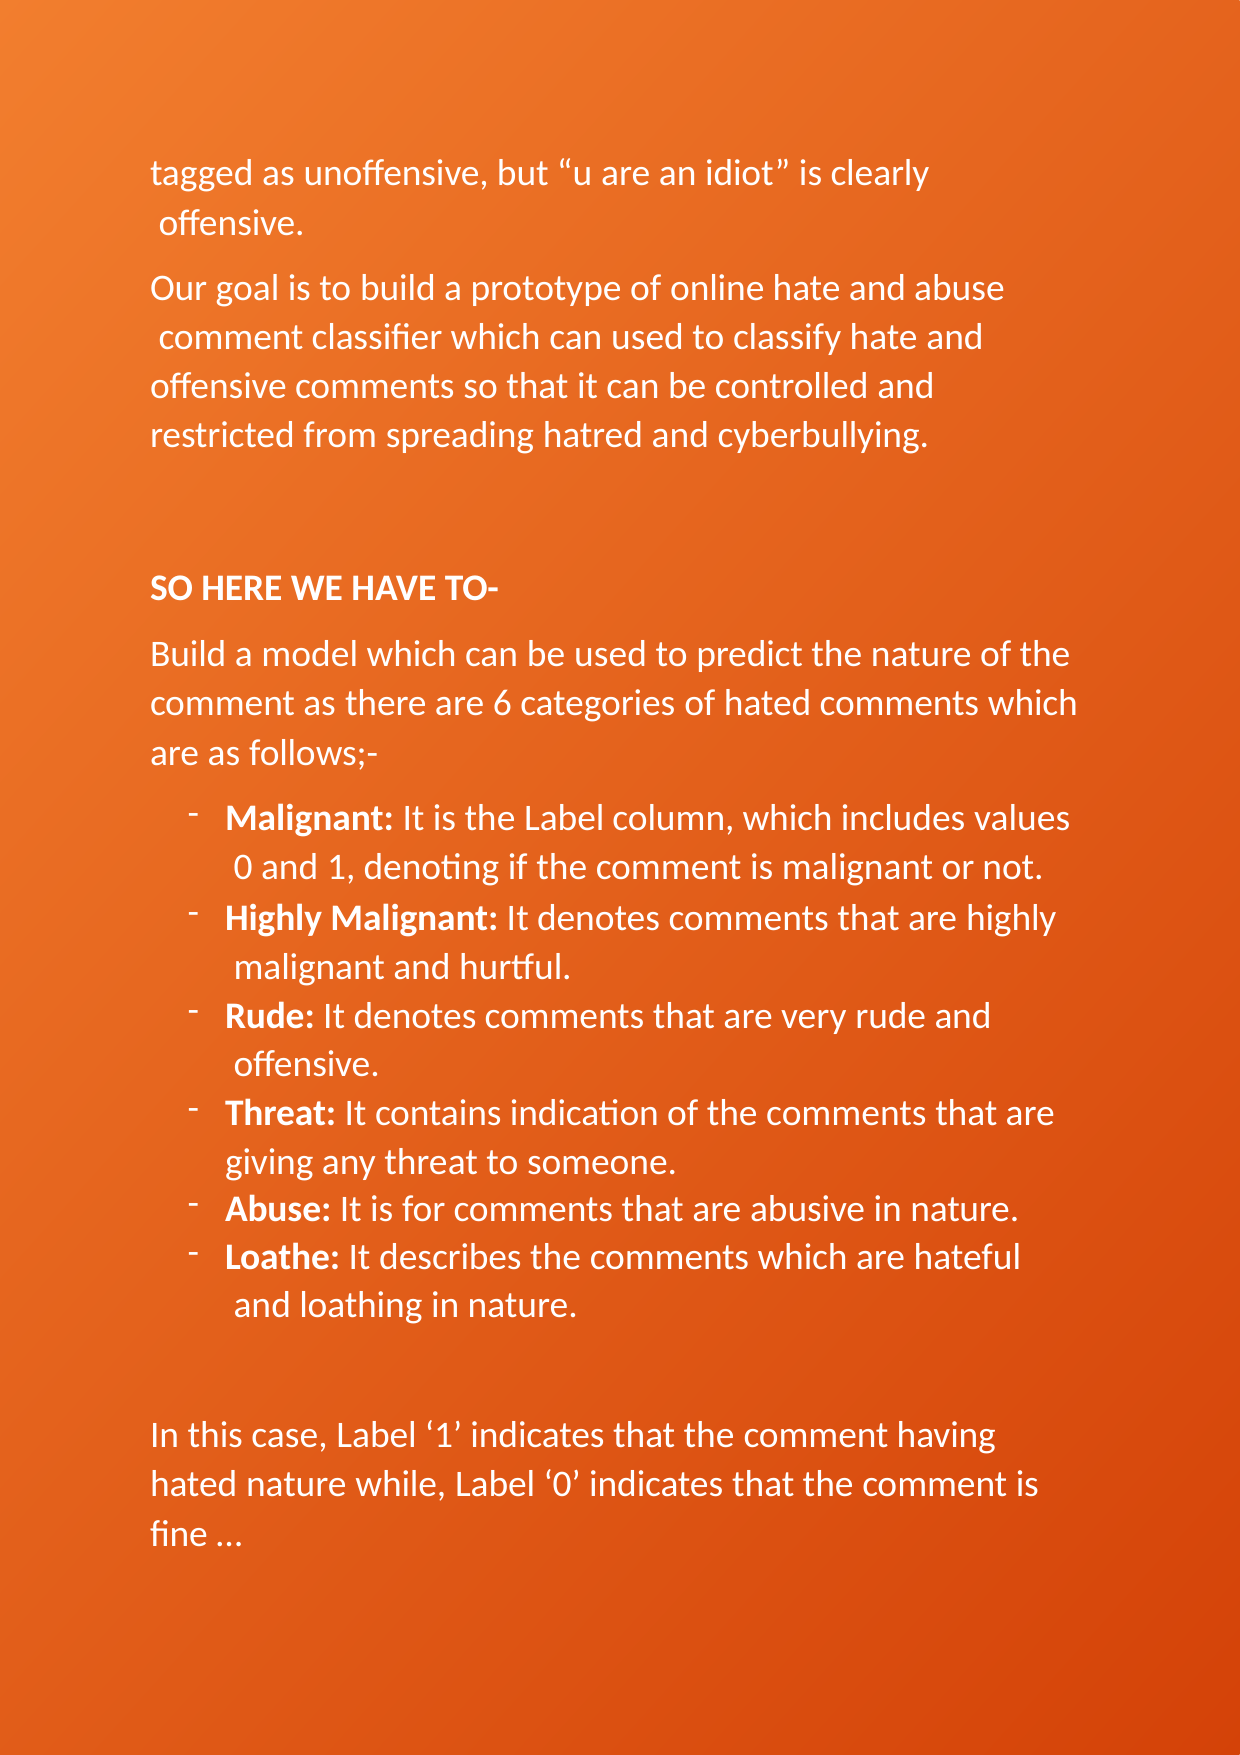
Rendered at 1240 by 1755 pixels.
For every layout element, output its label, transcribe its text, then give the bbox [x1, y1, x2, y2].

text_box tagged as unoffensive, but “u are an idiot” is clearly offensive. Our goal is to build a prototype of online hate and abuse comment classifier which can used to classify hate and offensive comments so that it can be controlled and restricted from spreading hatred and cyberbullying. SO HERE WE HAVE TO- Build a model which can be used to predict the nature of the comment as there are 6 categories of hated comments which are as follows;- Malignant: It is the Label column, which includes values 0 and 1, denoting if the comment is malignant or not. Highly Malignant: It denotes comments that are highly malignant and hurtful. Rude: It denotes comments that are very rude and offensive. Threat: It contains indication of the comments that are giving any threat to someone. Abuse: It is for comments that are abusive in nature. Loathe: It describes the comments which are hateful and loathing in nature. In this case, Label ‘1’ indicates that the comment having hated nature while, Label ‘0’ indicates that the comment is fine … [147, 141, 1088, 1554]
